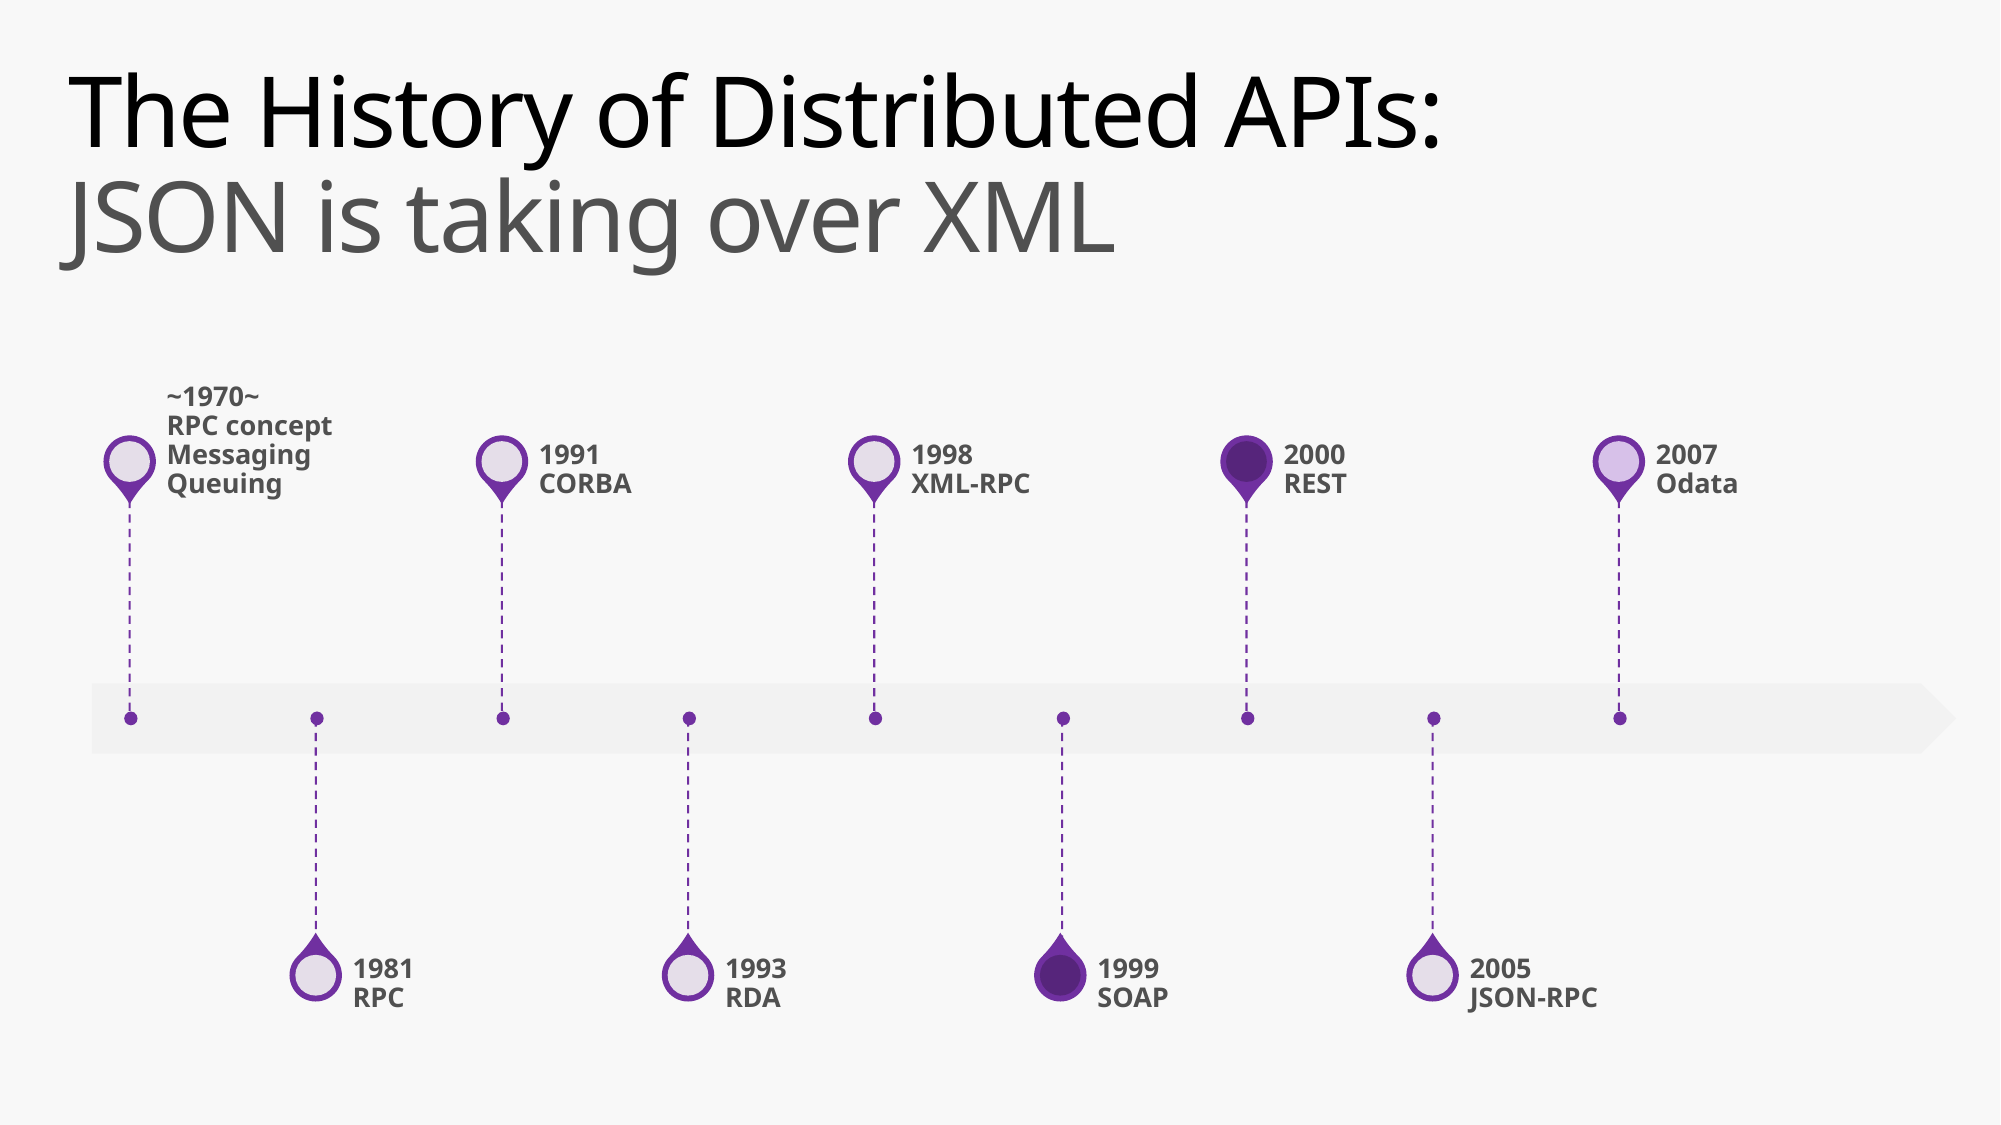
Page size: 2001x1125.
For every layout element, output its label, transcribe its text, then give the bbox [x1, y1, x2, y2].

title The History of Distributed APIs: [44, 47, 1957, 196]
text_box JSON is taking over XML [43, 152, 1956, 301]
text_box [91, 349, 1957, 1088]
